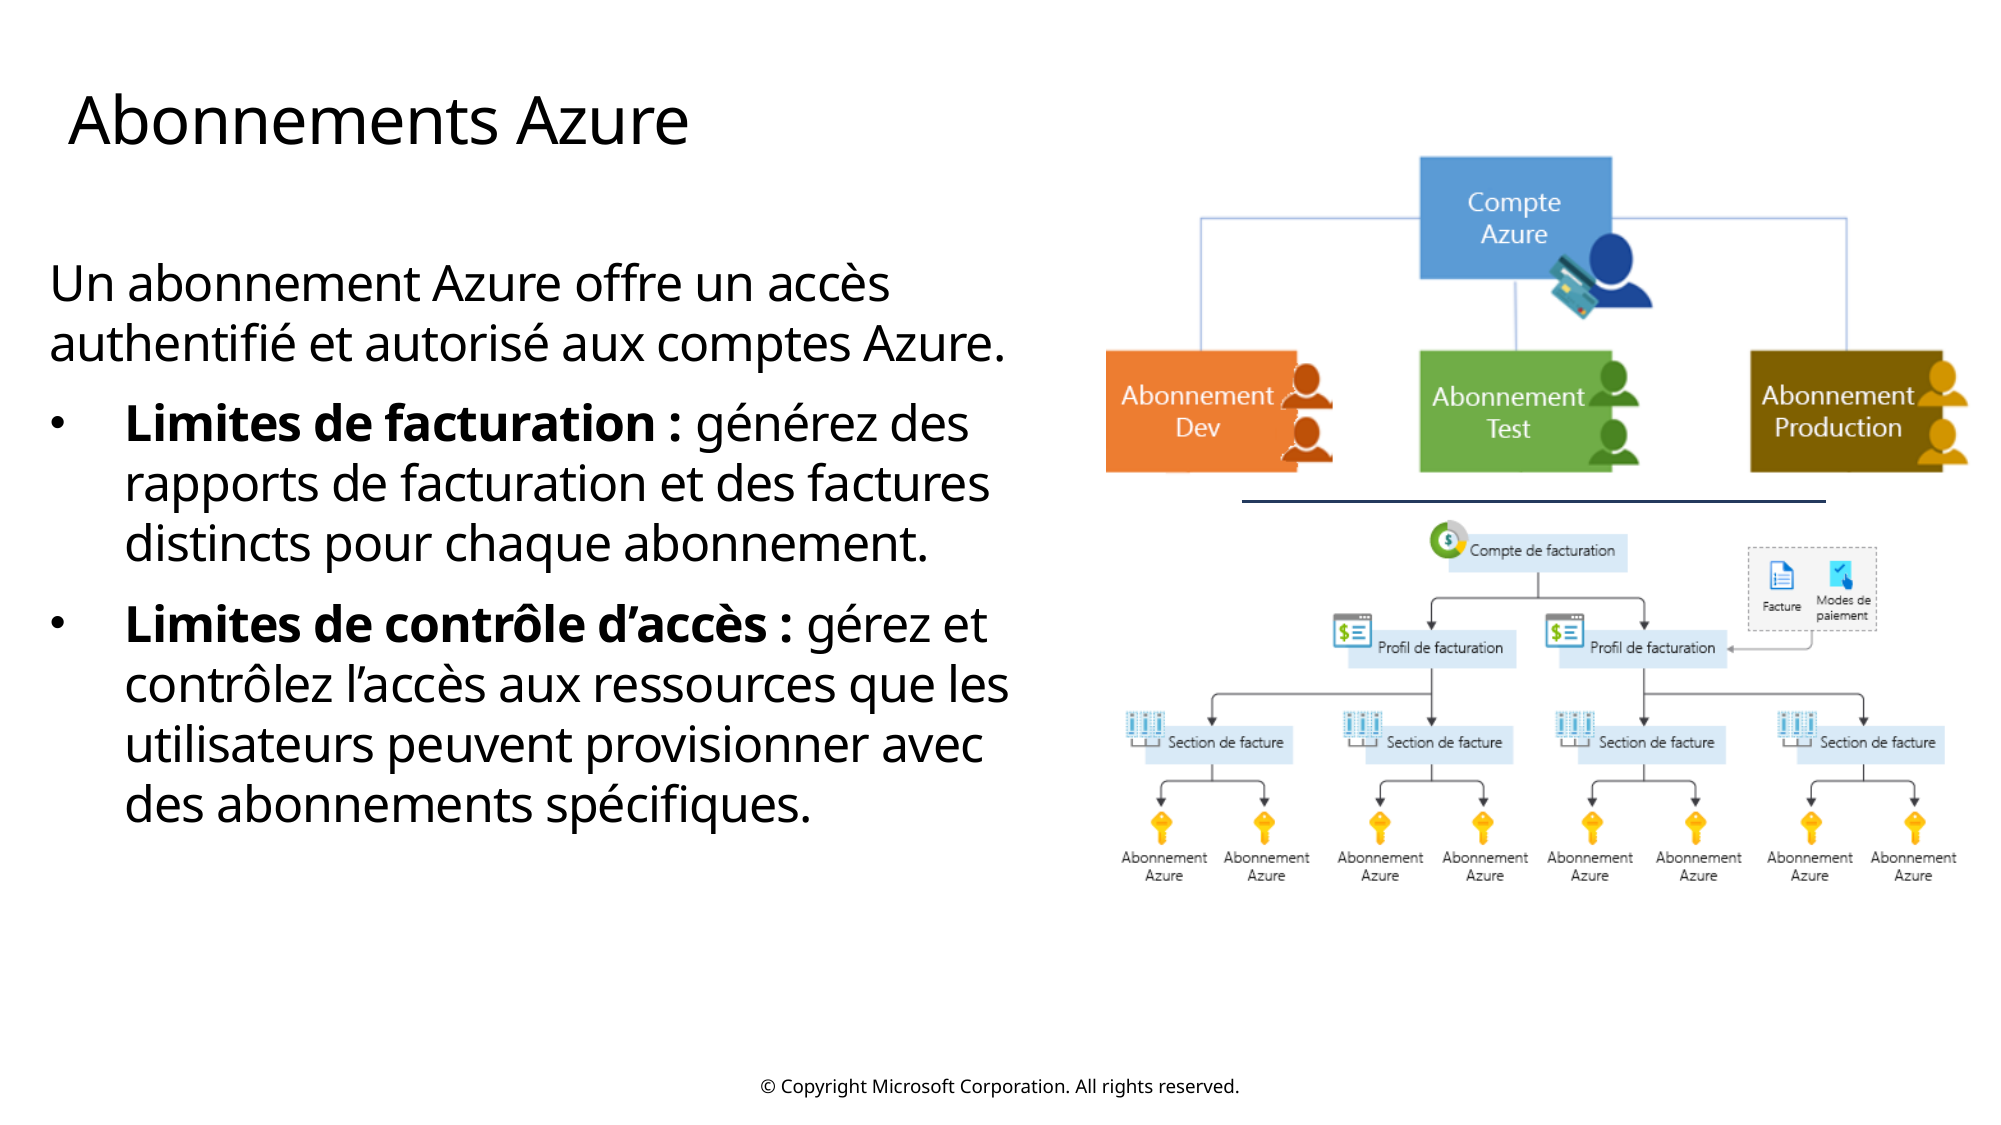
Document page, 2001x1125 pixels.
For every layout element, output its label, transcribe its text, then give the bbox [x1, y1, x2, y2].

picture [1106, 133, 1972, 491]
list Un abonnement Azure offre un accès authentifié et autorisé aux comptes Azure. Limites de facturation : générez des rapports de facturation et des factures distincts pour chaque abonnement. Limites de contrôle d’accès : gérez et contrôlez l’accès aux ressources que les utilisateurs peuvent provisionner avec des abonnements spécifiques. [49, 236, 1066, 885]
title Abonnements Azure [68, 72, 1930, 184]
picture [1119, 514, 1959, 887]
